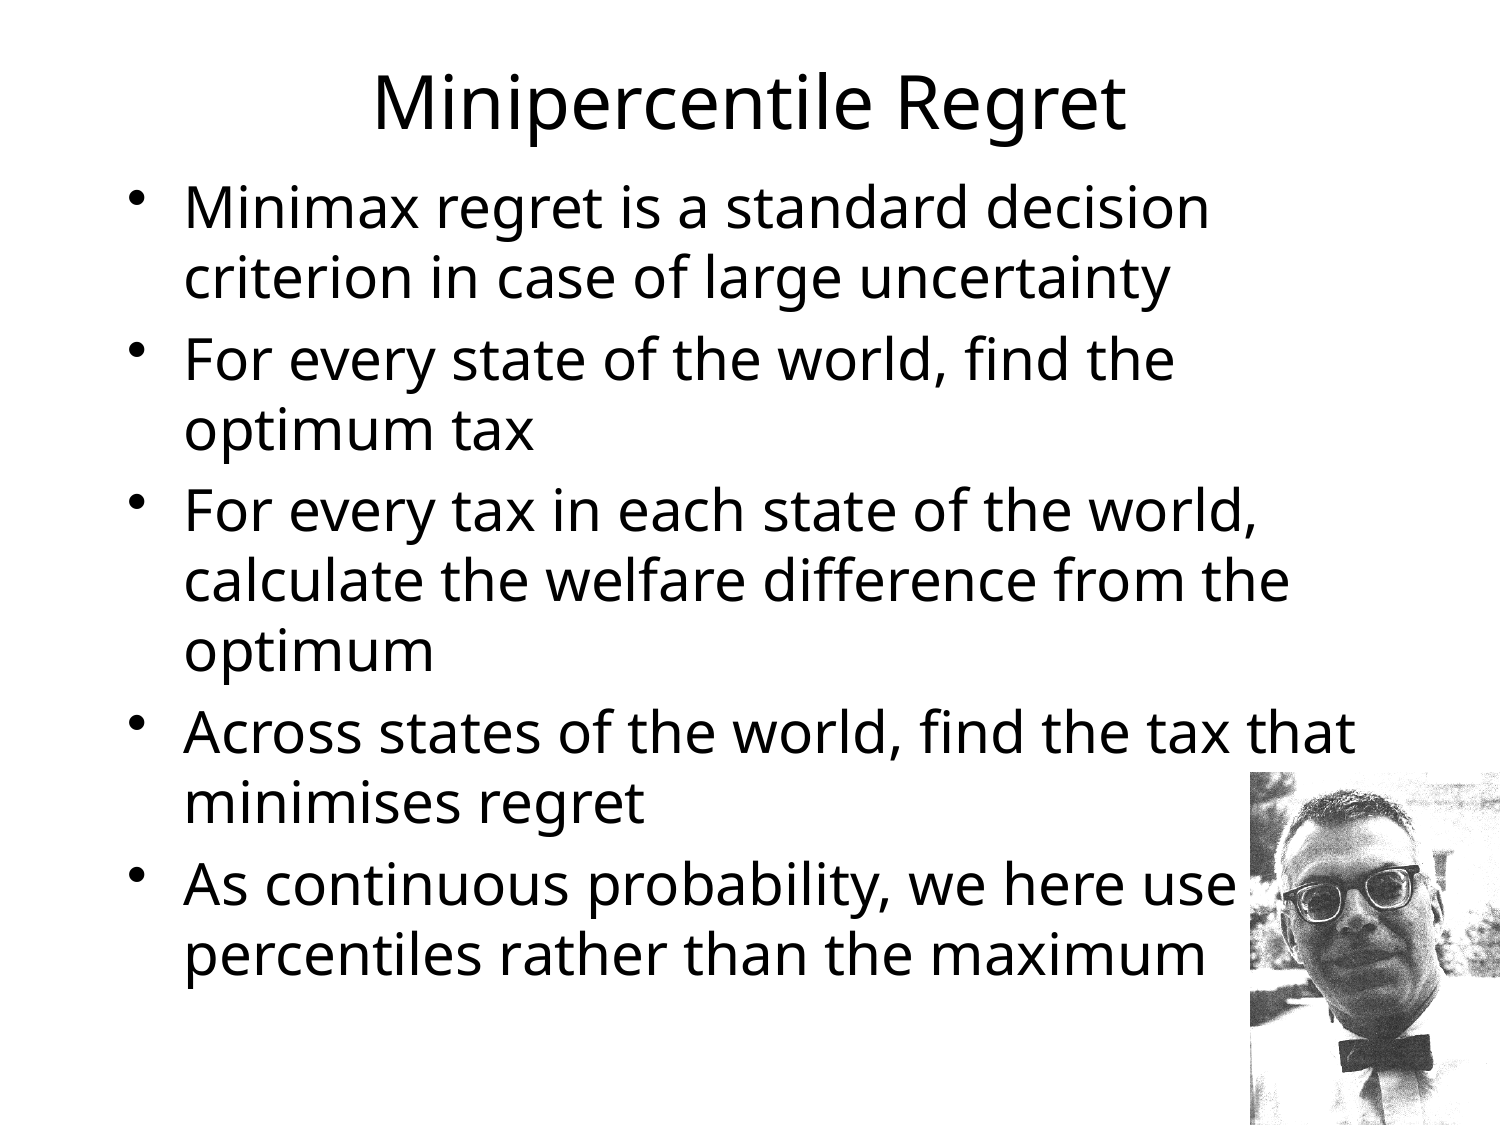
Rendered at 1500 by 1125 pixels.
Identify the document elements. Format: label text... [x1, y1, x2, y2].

title Minipercentile Regret [112, 12, 1388, 162]
picture [1249, 771, 1500, 1125]
list Minimax regret is a standard decision criterion in case of large uncertainty For every state of the world, find the optimum tax For every tax in each state of the world, calculate the welfare difference from the optimum Across states of the world, find the tax that minimises regret As continuous probability, we here use percentiles rather than the maximum [112, 162, 1388, 1001]
